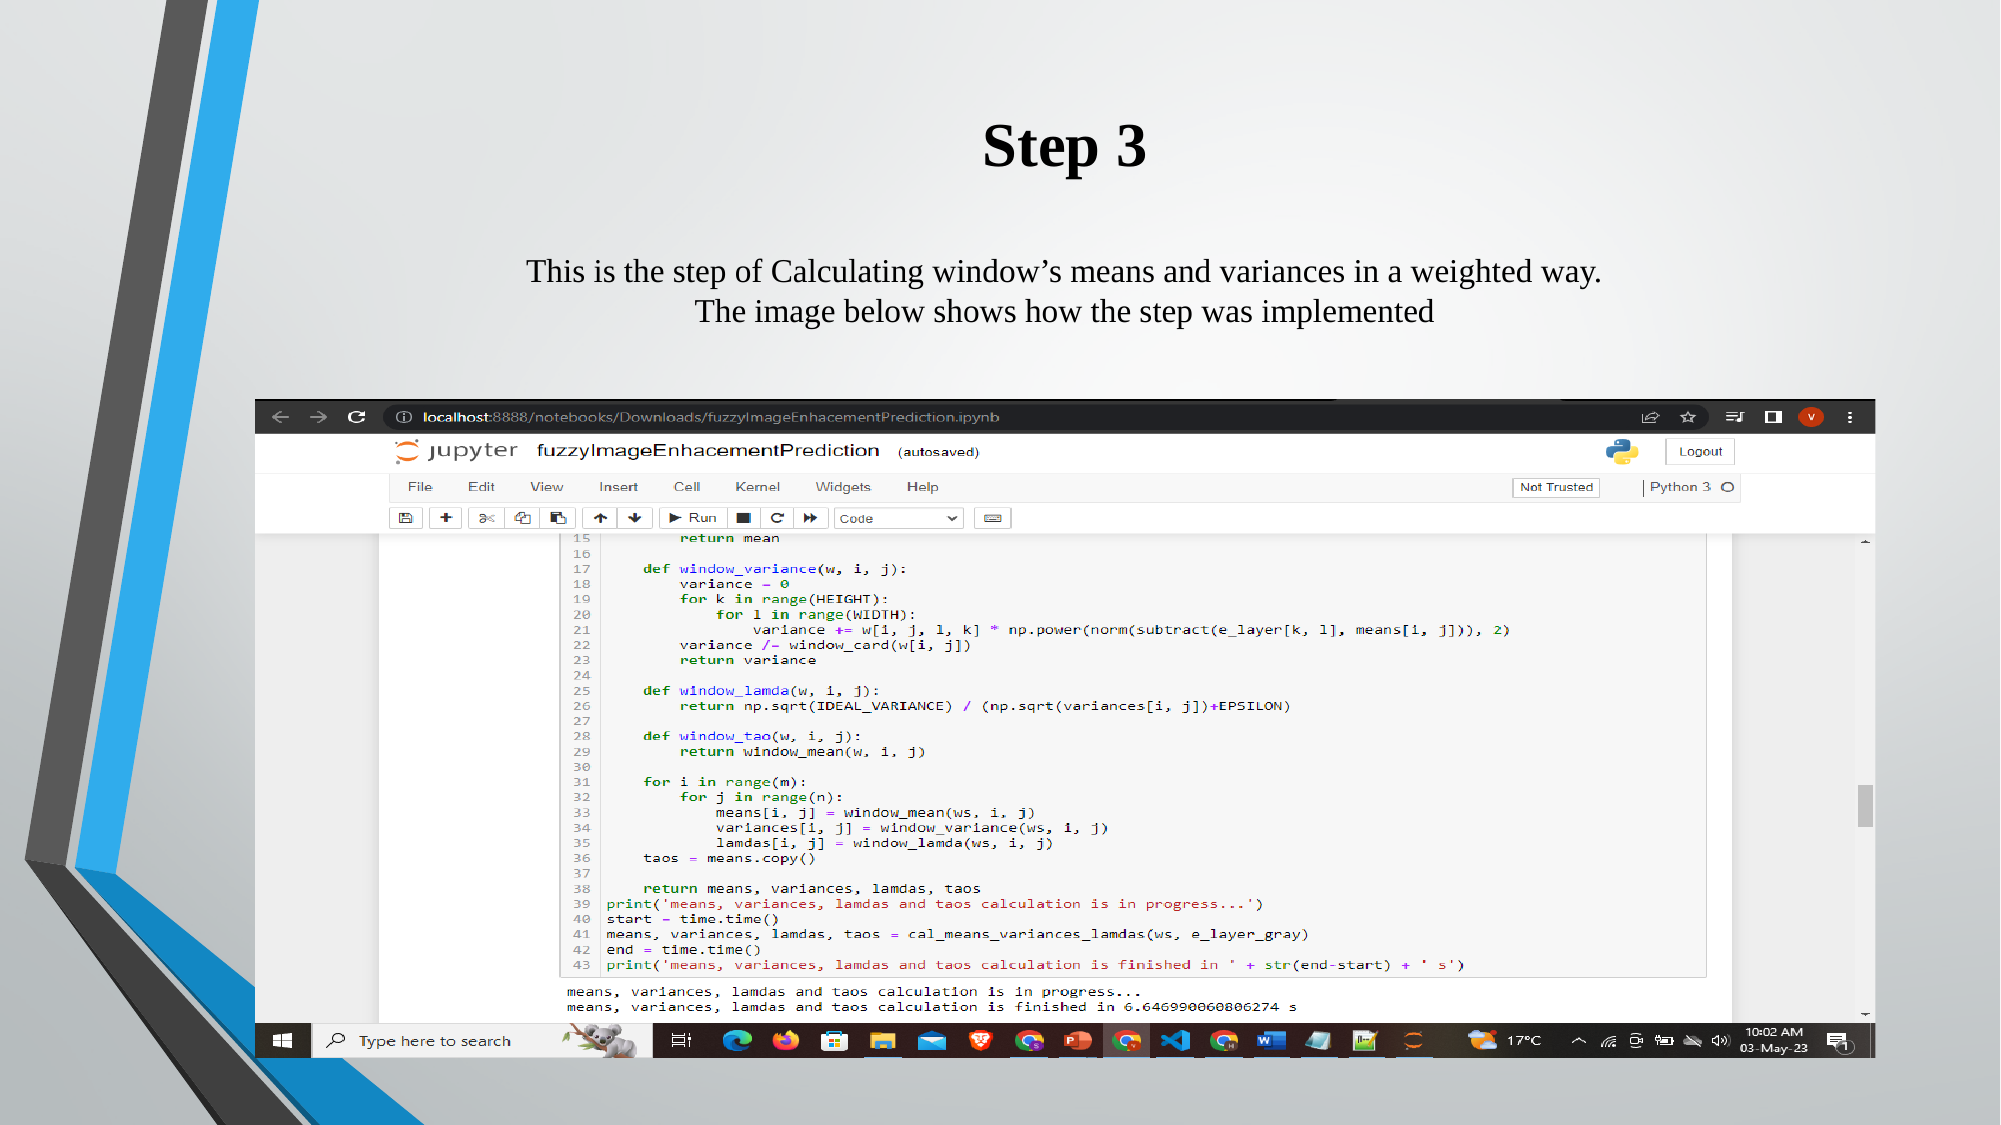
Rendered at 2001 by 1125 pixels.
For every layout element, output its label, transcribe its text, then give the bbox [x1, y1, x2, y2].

slide_number 14 [1876, 962, 1887, 1023]
title Step 3 This is the step of Calculating window’s means and variances in a weighted way. The image below shows how the step was implemented [243, 112, 1887, 400]
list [254, 399, 1876, 1058]
